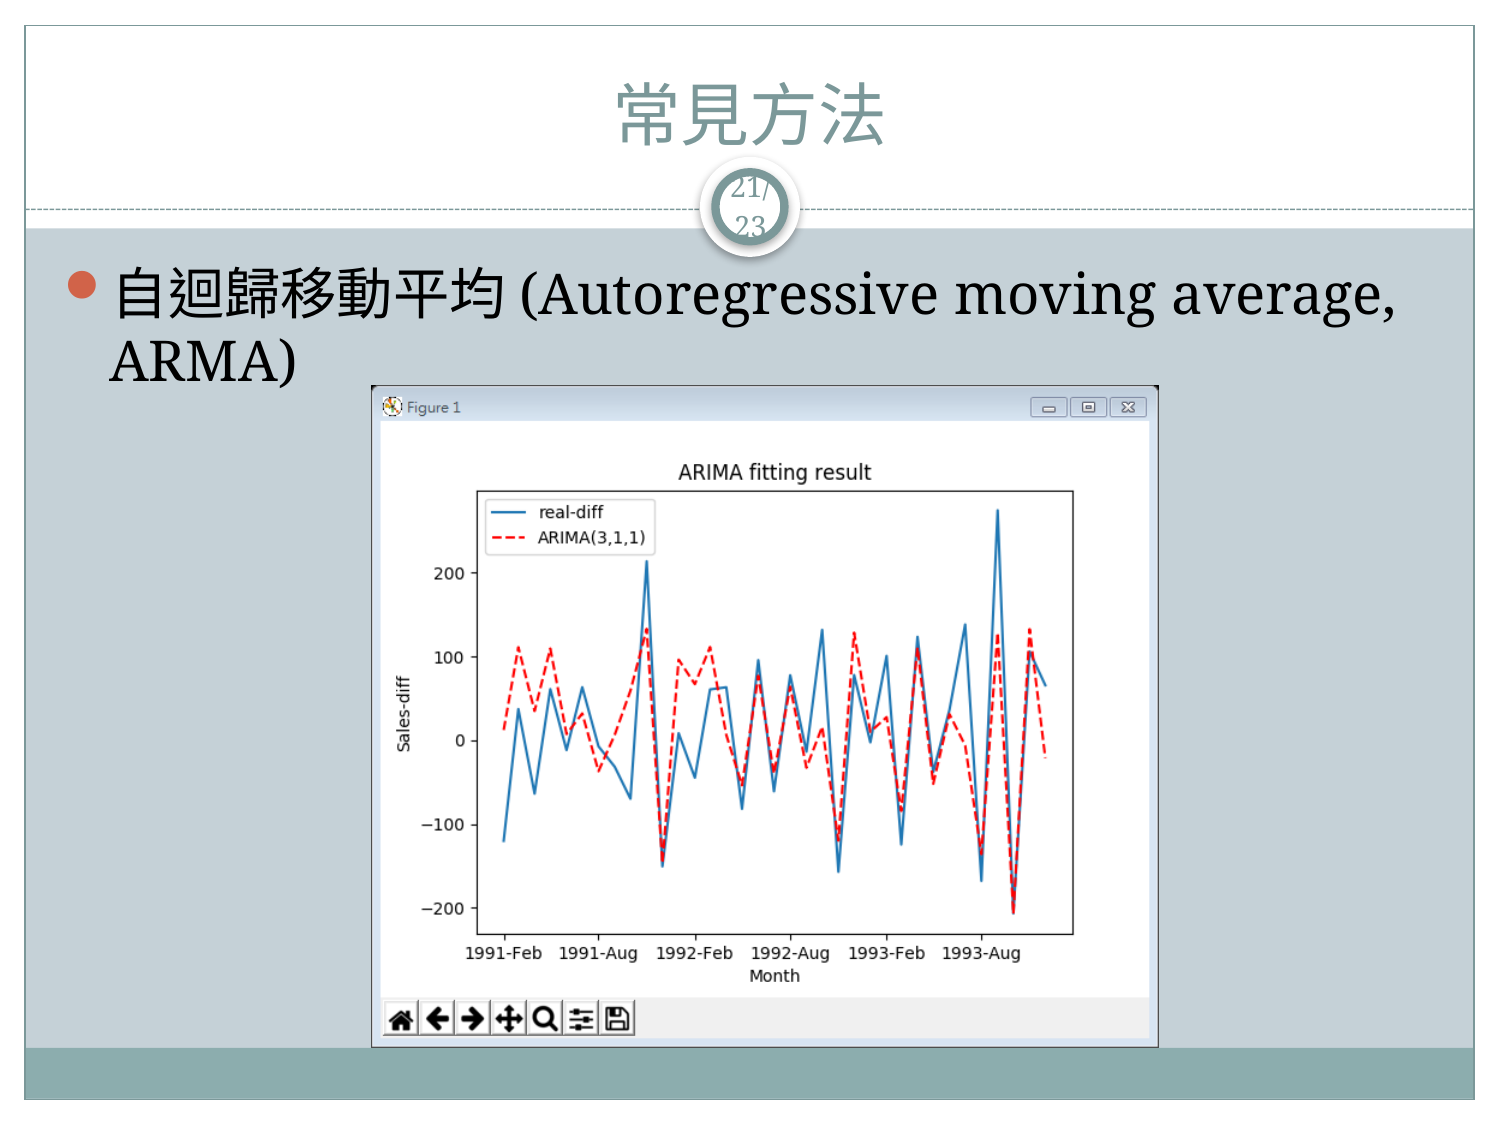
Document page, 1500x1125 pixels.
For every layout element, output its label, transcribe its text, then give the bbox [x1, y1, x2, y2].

picture [371, 385, 1159, 1048]
title 常見方法 [49, 37, 1450, 162]
list 自迴歸移動平均(Autoregressive moving average, ARMA) [49, 250, 1445, 1001]
slide_number 21/ 23 [715, 168, 786, 244]
